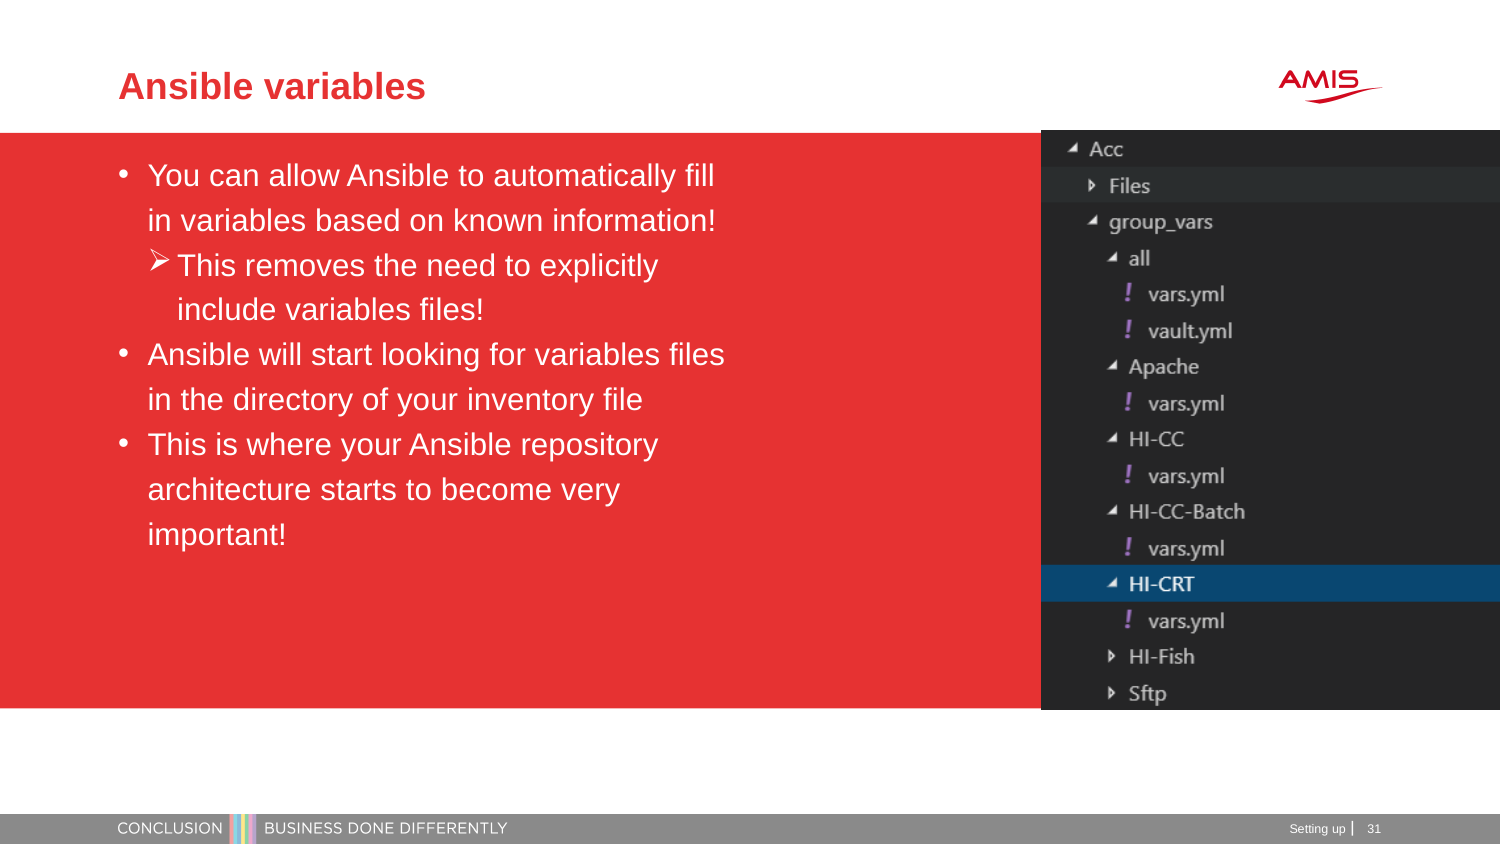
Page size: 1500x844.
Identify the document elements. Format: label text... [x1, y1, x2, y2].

picture [1205, 59, 1388, 106]
text_box Ansible variables [118, 47, 1205, 130]
text_box <number> [1358, 820, 1382, 839]
picture [1040, 130, 1500, 710]
text_box You can allow Ansible to automatically fill in variables based on known information! This removes the need to explicitly include variables files! Ansible will start looking for variables files in the directory of your inventory file This is where your Ansible repository architecture starts to become very important! [118, 147, 732, 706]
text_box Setting up [814, 820, 1347, 839]
